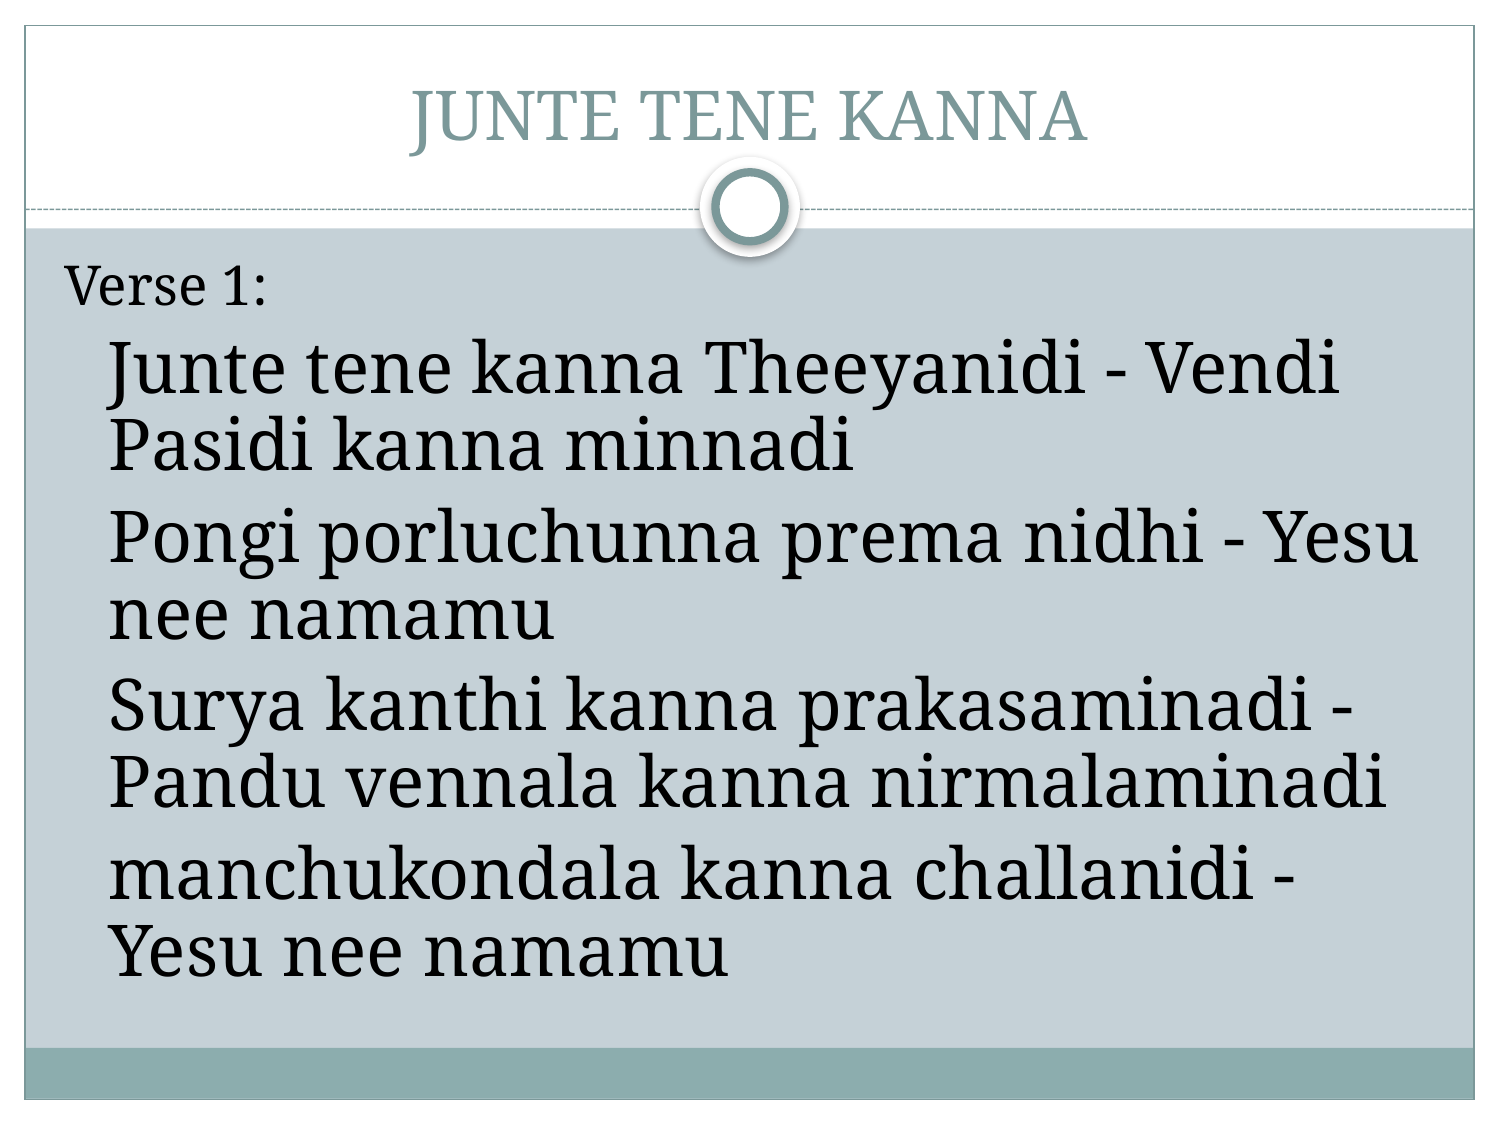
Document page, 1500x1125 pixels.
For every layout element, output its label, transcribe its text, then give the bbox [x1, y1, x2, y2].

list Verse 1: Junte tene kanna Theeyanidi - Vendi Pasidi kanna minnadi Pongi porluchunna prema nidhi - Yesu nee namamu Surya kanthi kanna prakasaminadi - Pandu vennala kanna nirmalaminadi manchukondala kanna challanidi - Yesu nee namamu [49, 250, 1445, 1001]
title JUNTE TENE KANNA [49, 37, 1450, 162]
